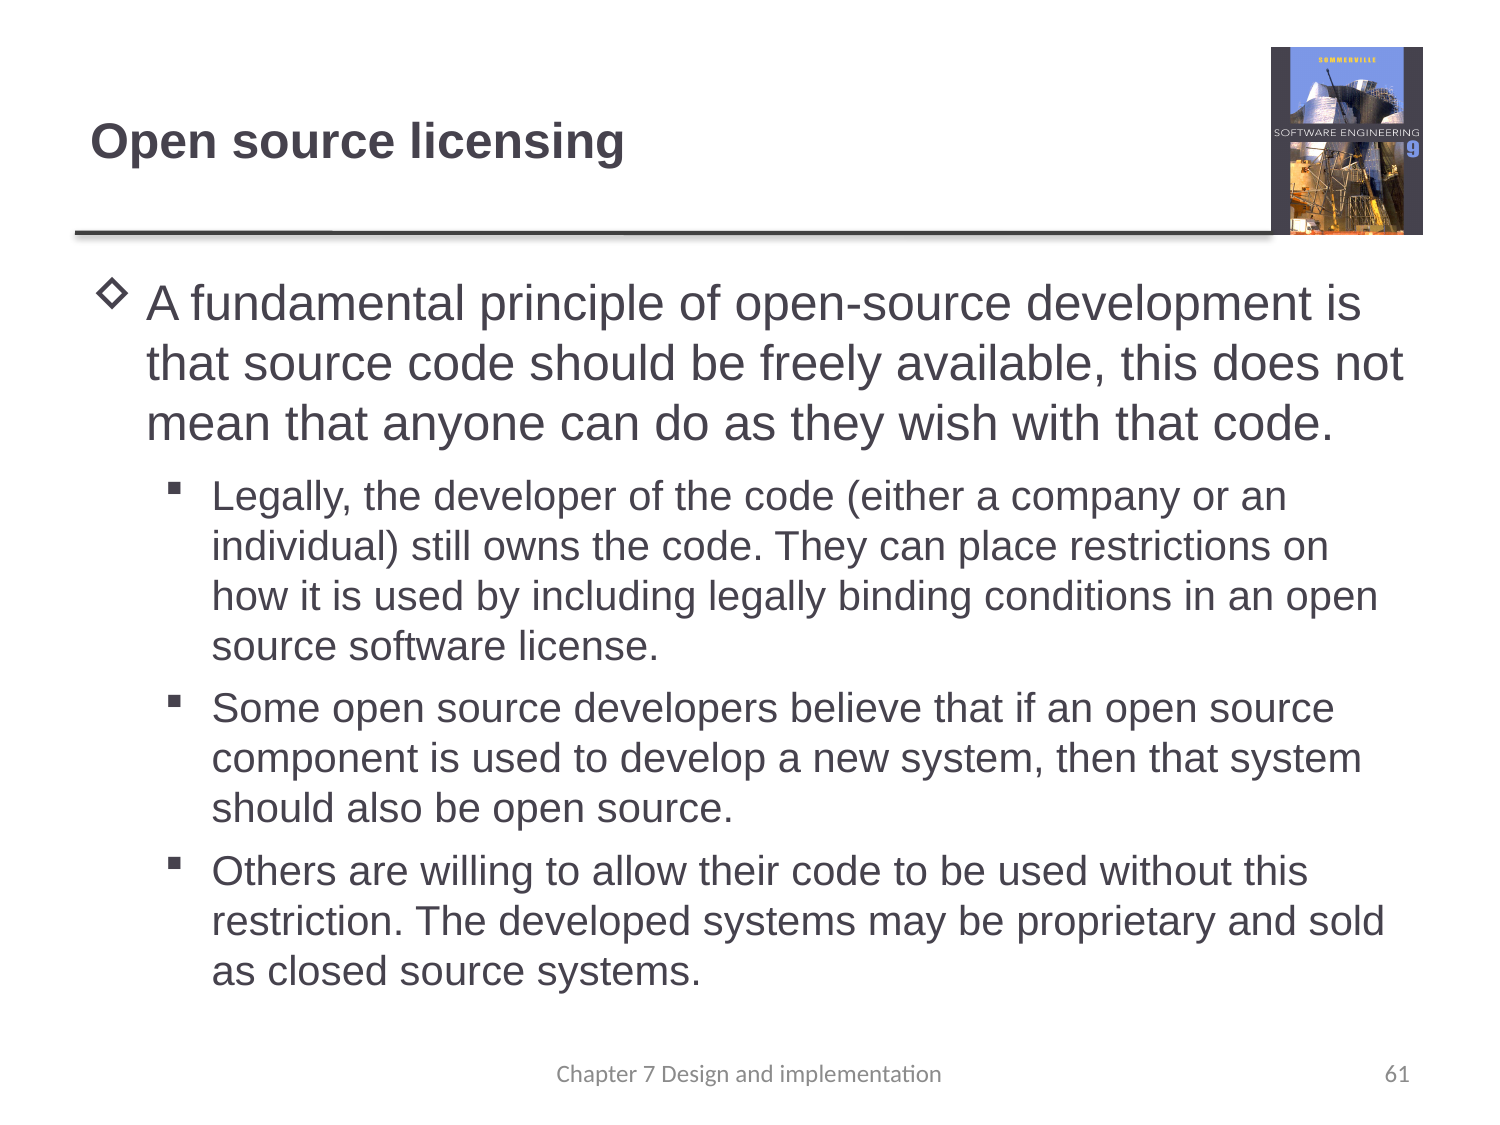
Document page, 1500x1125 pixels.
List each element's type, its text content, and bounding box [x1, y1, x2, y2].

picture [1272, 47, 1423, 235]
footer Chapter 7 Design and implementation [512, 1042, 988, 1103]
list A fundamental principle of open-source development is that source code should be freely available, this does not mean that anyone can do as they wish with that code. Legally, the developer of the code (either a company or an individual) still owns the code. They can place restrictions on how it is used by including legally binding conditions in an open source software license. Some open source developers believe that if an open source component is used to develop a new system, then that system should also be open source. Others are willing to allow their code to be used without this restriction. The developed systems may be proprietary and sold as closed source systems. [75, 262, 1425, 1005]
slide_number 61 [1074, 1042, 1425, 1103]
title Open source licensing [74, 44, 1272, 233]
